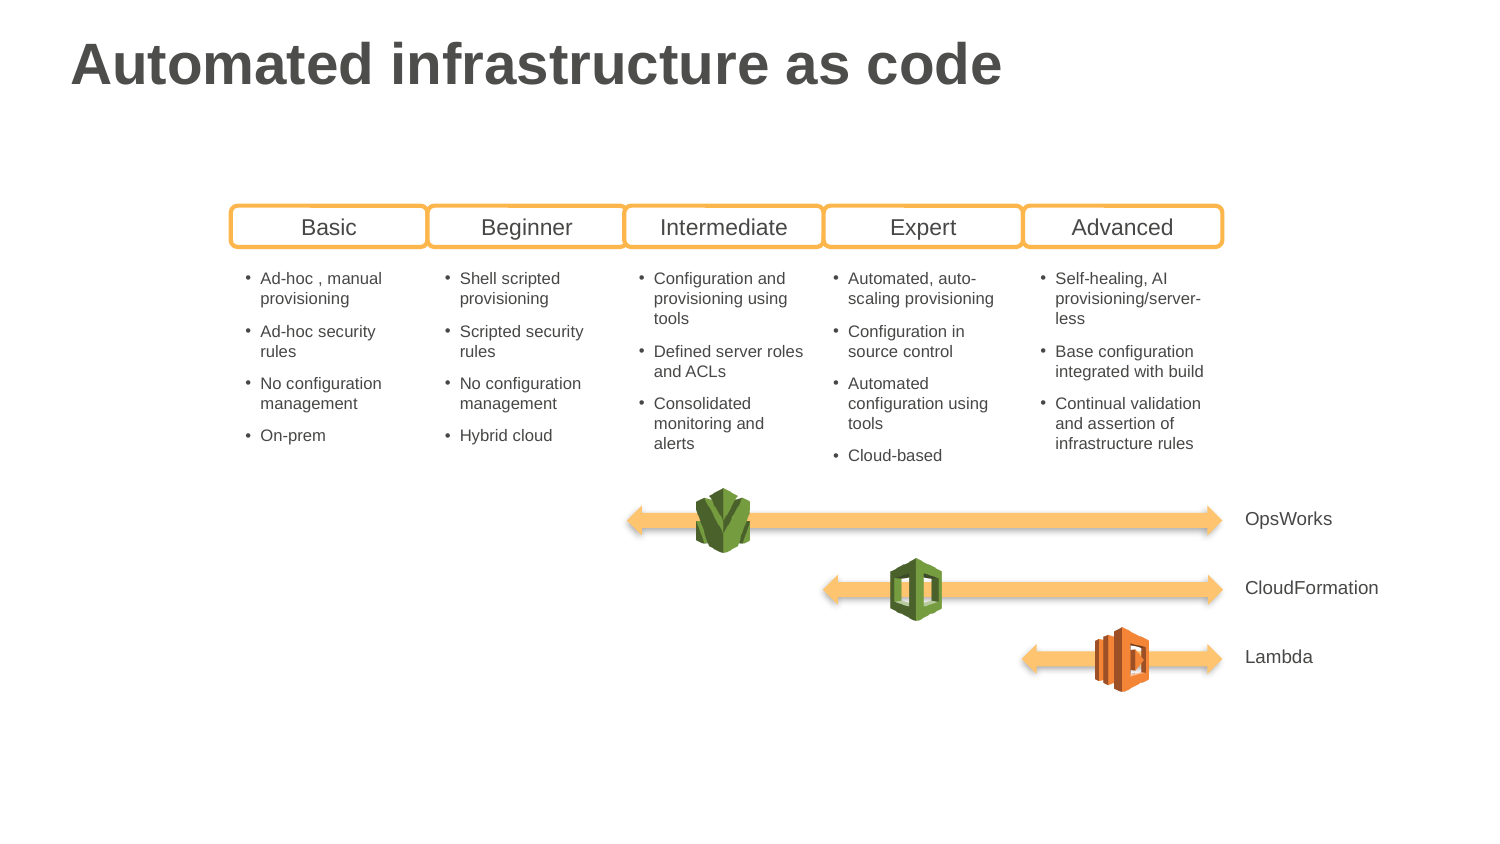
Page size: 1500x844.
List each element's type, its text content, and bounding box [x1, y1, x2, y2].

text_box Automated, auto-scaling provisioning Configuration in source control Automated configuration using tools Cloud-based [818, 260, 1016, 458]
text_box OpsWorks [1230, 498, 1400, 536]
text_box [1021, 643, 1090, 675]
text_box [822, 574, 884, 606]
text_box Shell scripted provisioning Scripted security rules No configuration management Hybrid cloud [430, 260, 624, 458]
text_box [755, 504, 1223, 537]
picture [1095, 627, 1149, 693]
text_box Self-healing, AI provisioning/server-less Base configuration integrated with build Continual validation and assertion of infrastructure rules [1025, 260, 1223, 458]
text_box Ad-hoc , manual provisioning Ad-hoc security rules No configuration management On-prem [230, 260, 428, 458]
text_box Expert [821, 203, 1023, 250]
text_box Beginner [425, 203, 625, 250]
text_box Basic [228, 203, 427, 250]
text_box CloudFormation [1230, 568, 1425, 605]
picture [695, 488, 750, 553]
text_box Intermediate [622, 203, 823, 250]
text_box [948, 574, 1224, 606]
text_box [1153, 643, 1223, 675]
text_box Advanced [1020, 203, 1225, 250]
title Automated infrastructure as code [55, 18, 1402, 109]
text_box Lambda [1230, 637, 1400, 675]
picture [889, 558, 943, 621]
text_box Configuration and provisioning using tools Defined server roles and ACLs Consolidated monitoring and alerts [624, 260, 818, 458]
text_box [626, 504, 690, 537]
